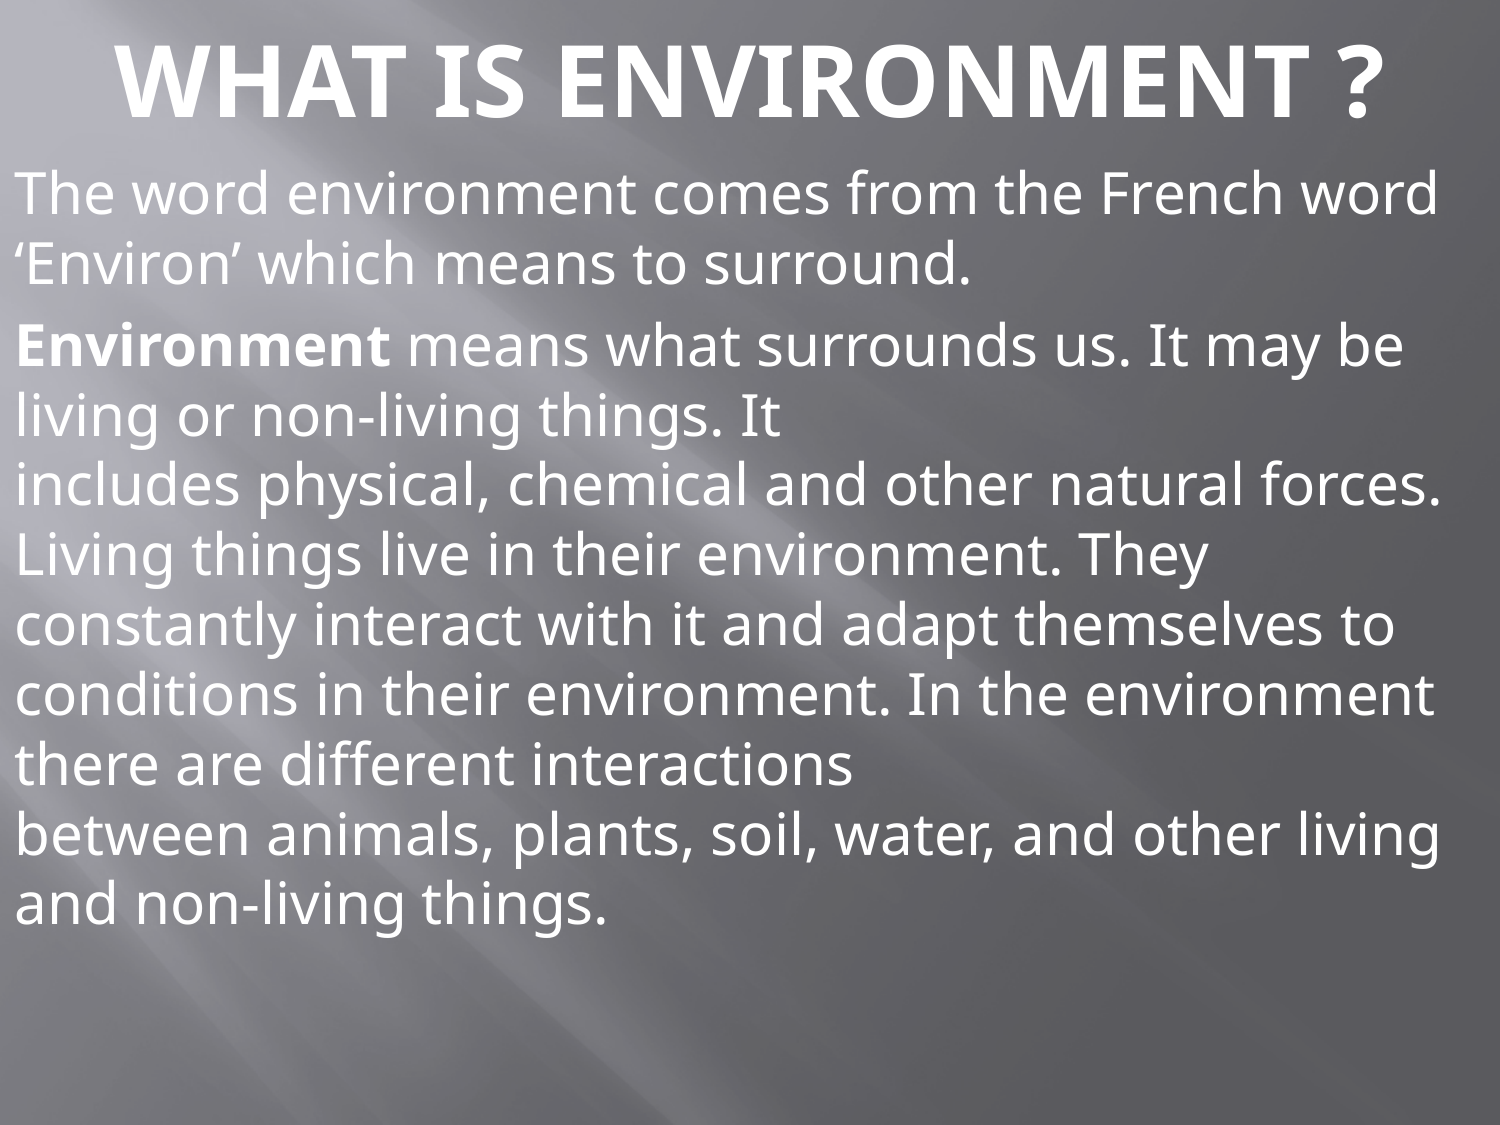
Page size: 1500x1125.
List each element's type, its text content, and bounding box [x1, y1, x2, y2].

title What is environment ? [0, 0, 1500, 138]
subtitle The word environment comes from the French word ‘Environ’ which means to surround. Environment means what surrounds us. It may be living or non-living things. It includes physical, chemical and other natural forces. Living things live in their environment. They constantly interact with it and adapt themselves to conditions in their environment. In the environment there are different interactions between animals, plants, soil, water, and other living and non-living things. [0, 149, 1500, 1125]
